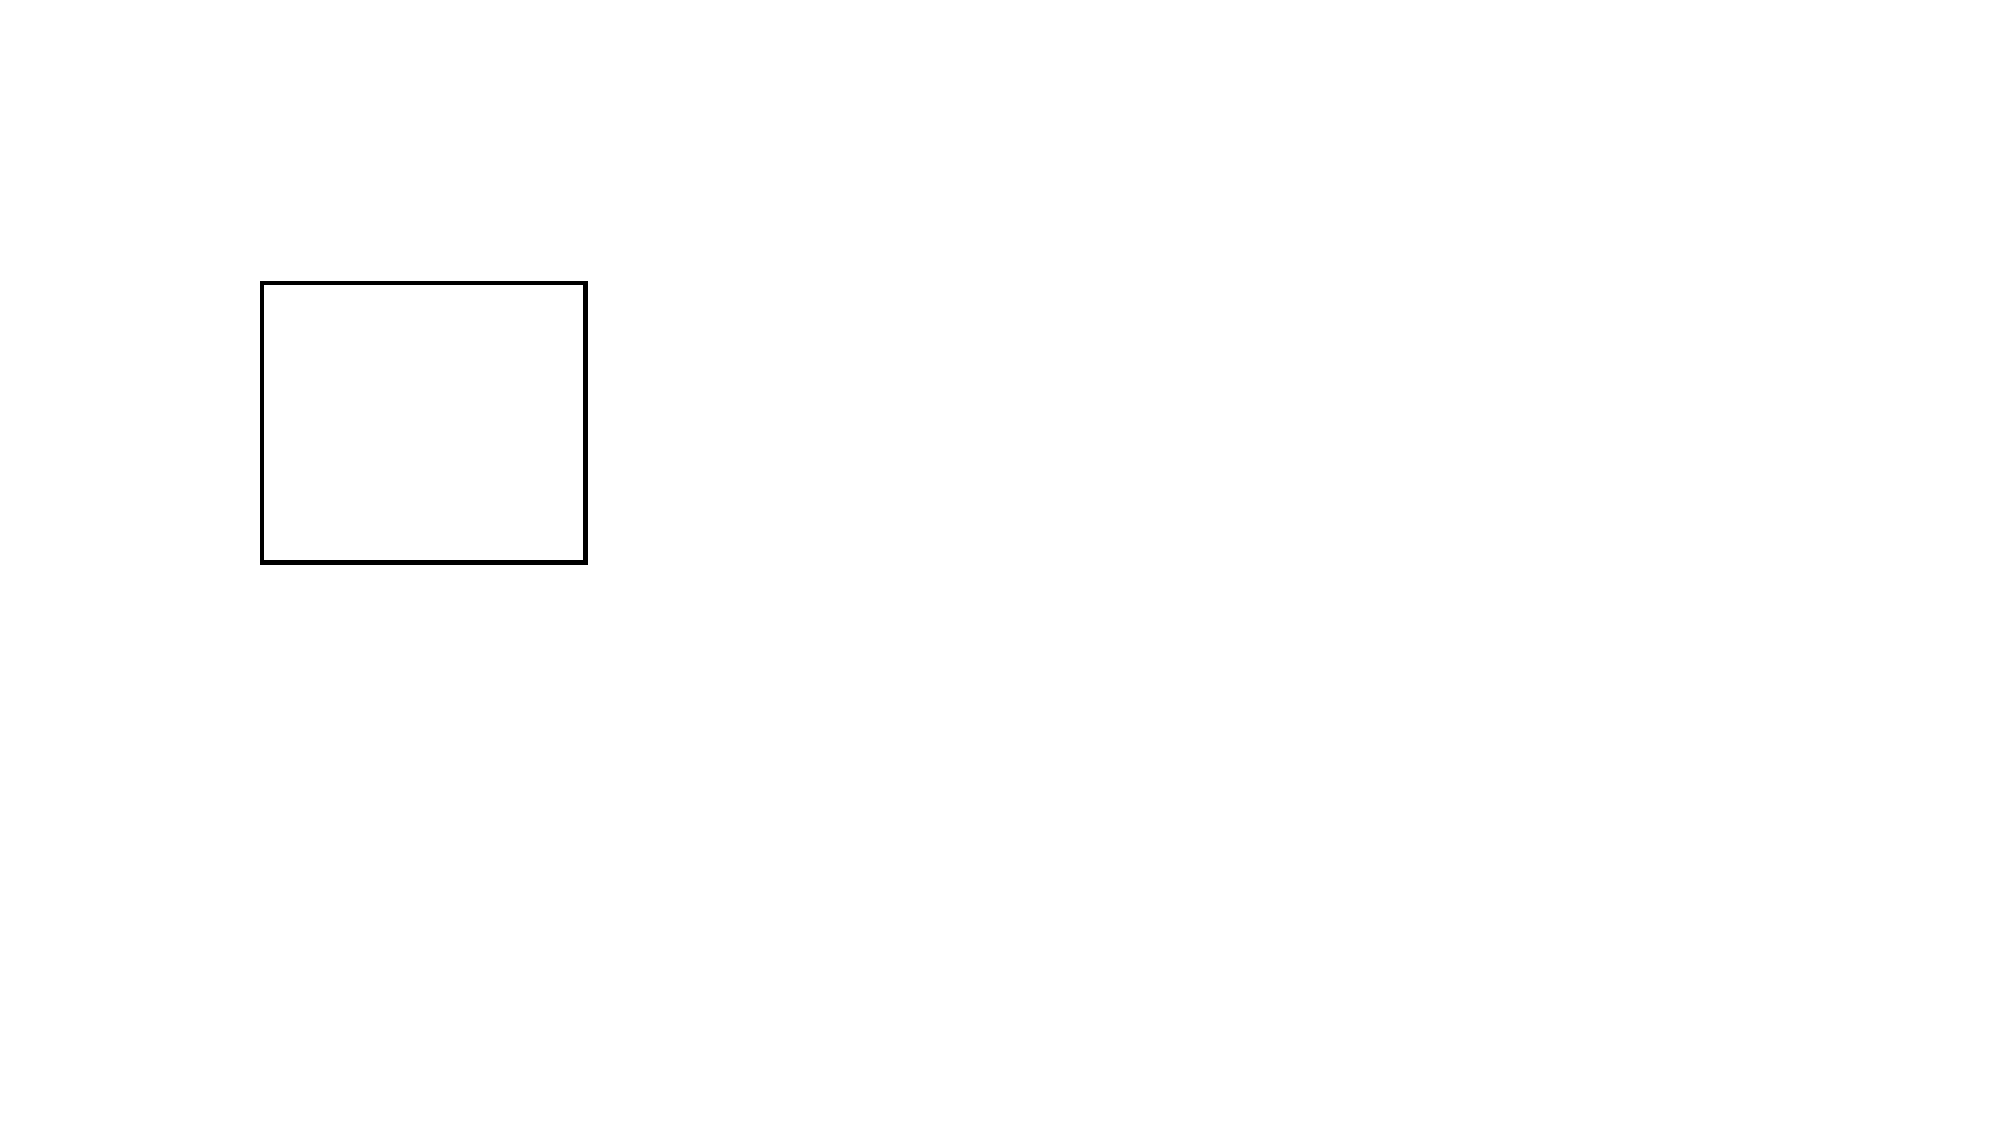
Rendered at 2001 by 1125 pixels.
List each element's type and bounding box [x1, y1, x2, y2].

text_box [261, 282, 586, 563]
